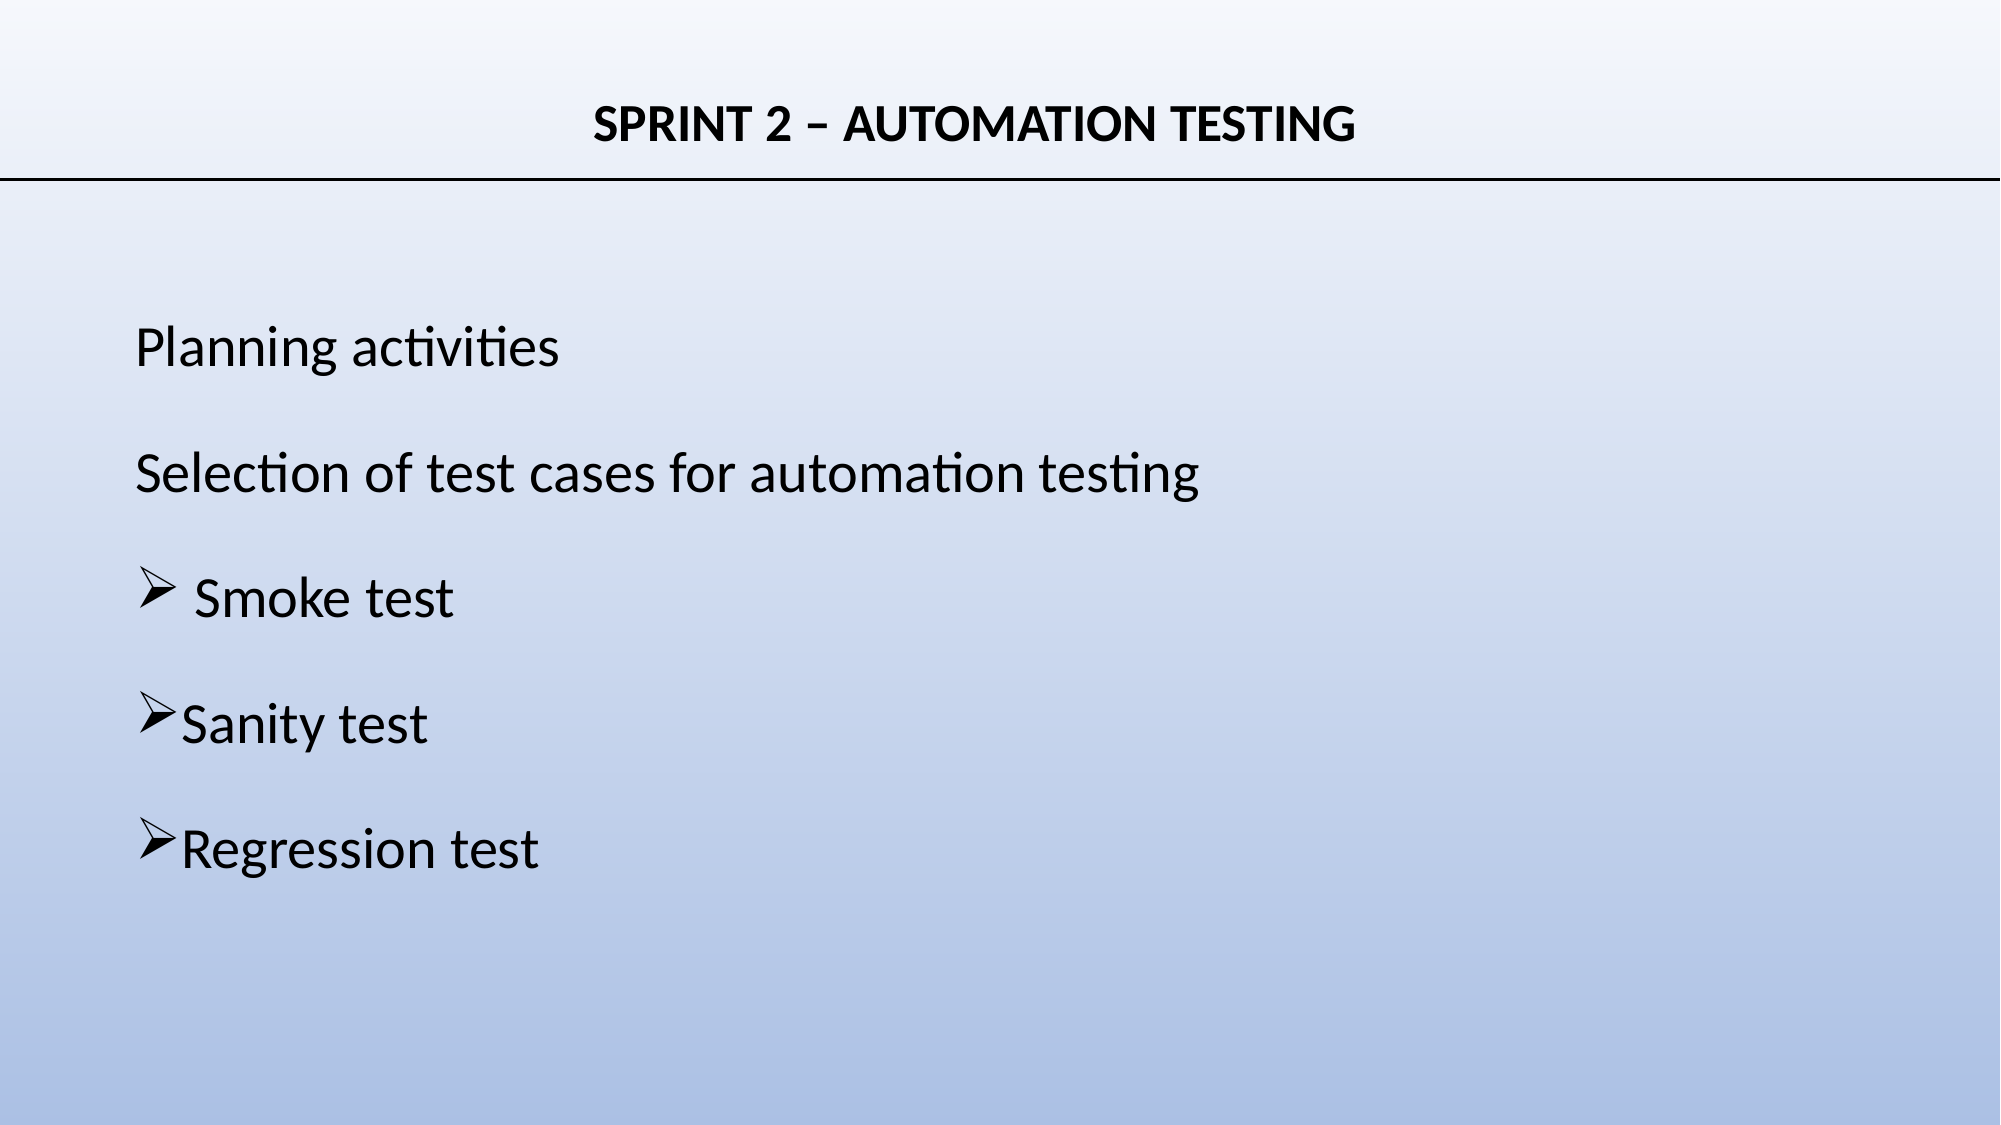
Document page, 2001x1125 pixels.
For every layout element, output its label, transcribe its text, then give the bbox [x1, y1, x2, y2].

title SPRINT 2 – AUTOMATION TESTING​ [578, 59, 1422, 169]
list Planning activities Selection of test cases for automation testing Smoke test​ Sanity test​ Regression test​ [120, 265, 1845, 980]
